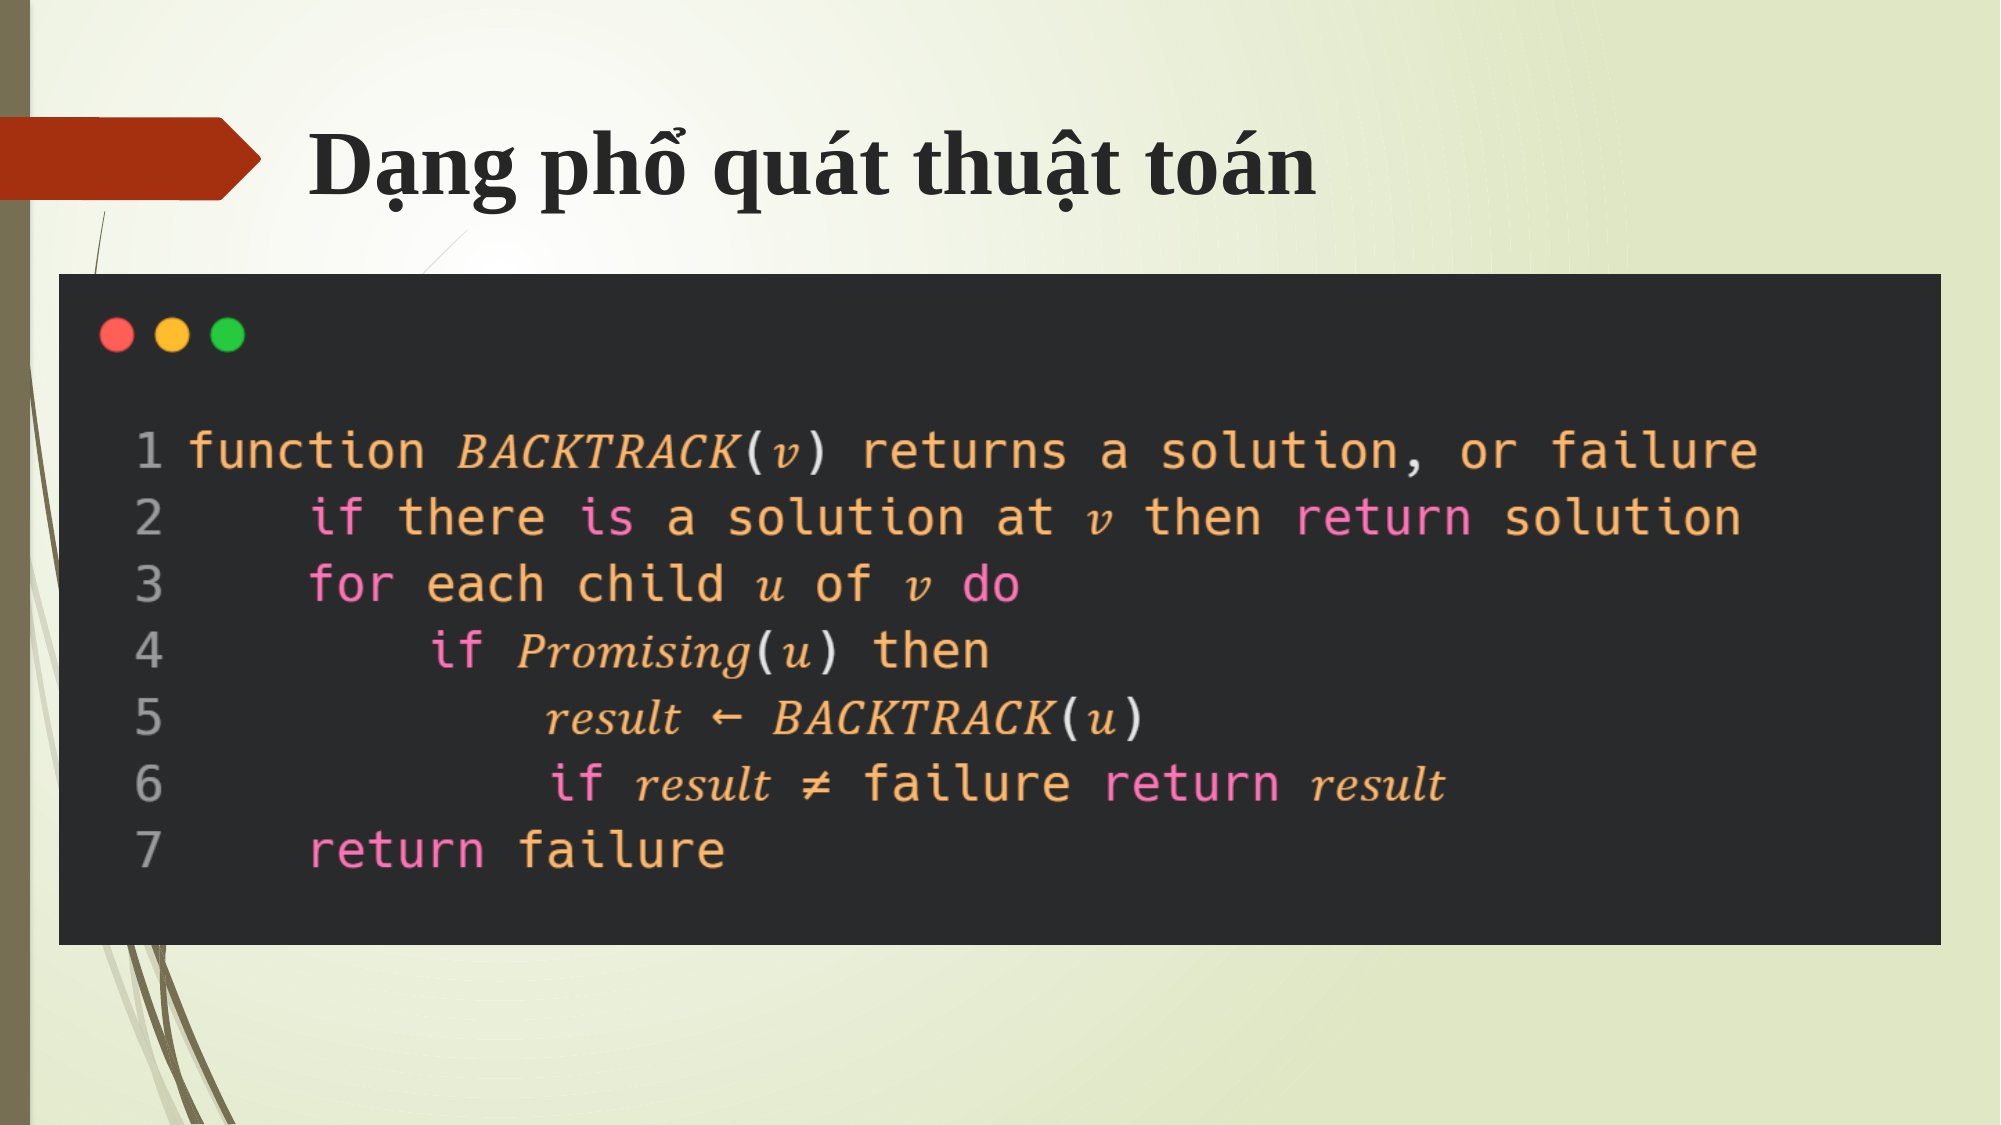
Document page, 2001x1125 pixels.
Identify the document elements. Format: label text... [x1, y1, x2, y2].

picture [59, 274, 1941, 945]
title Dạng phổ quát thuật toán [293, 95, 1756, 274]
